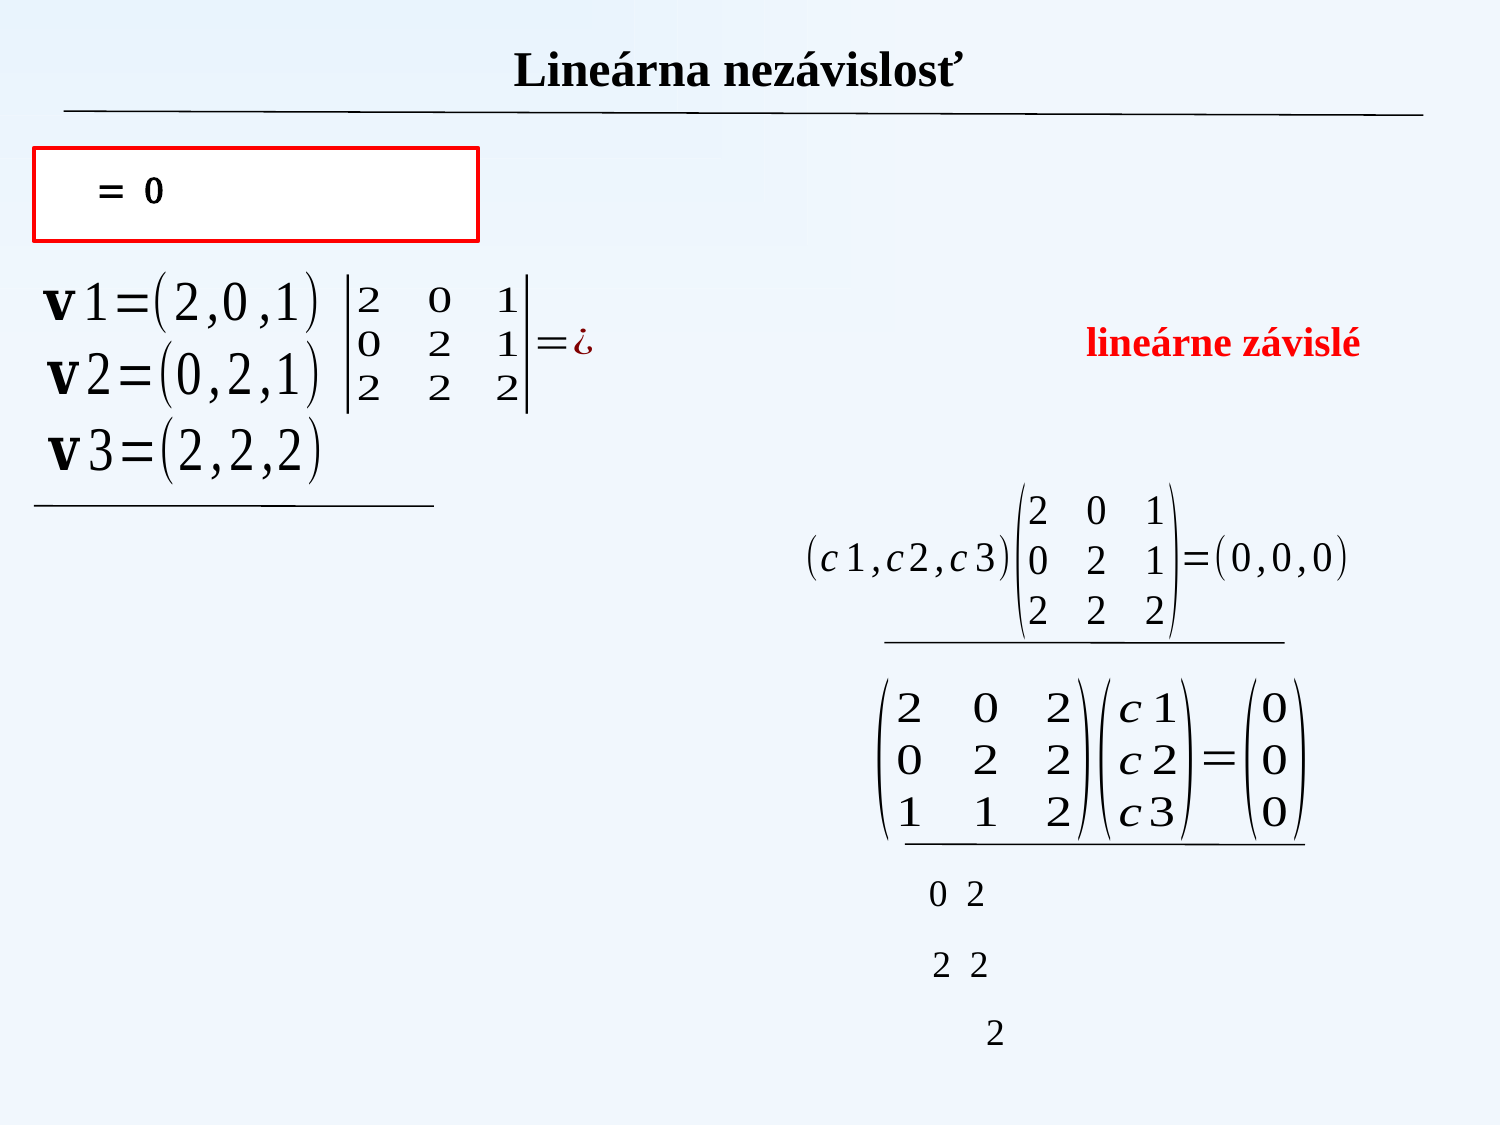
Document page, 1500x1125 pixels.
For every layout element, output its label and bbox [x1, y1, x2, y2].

text_box [63, 111, 1424, 116]
text_box [32, 146, 480, 243]
text_box [348, 29, 1128, 104]
text_box [1069, 300, 1392, 379]
